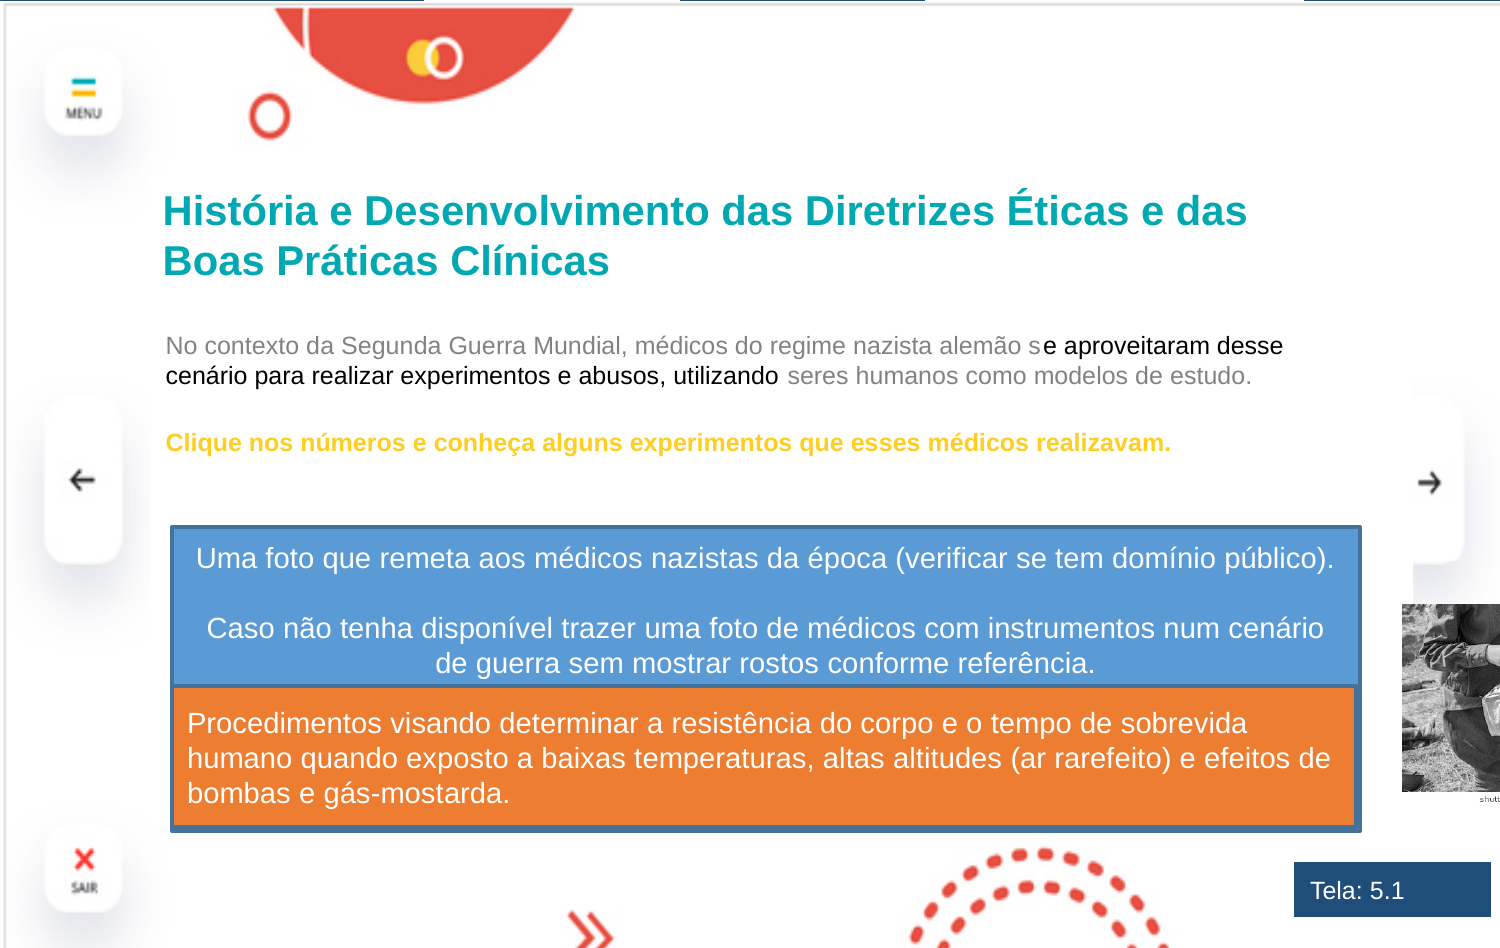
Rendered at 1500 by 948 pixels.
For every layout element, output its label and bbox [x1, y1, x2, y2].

picture [1402, 604, 1500, 806]
text_box [0, 0, 1500, 948]
picture [1412, 406, 1471, 561]
